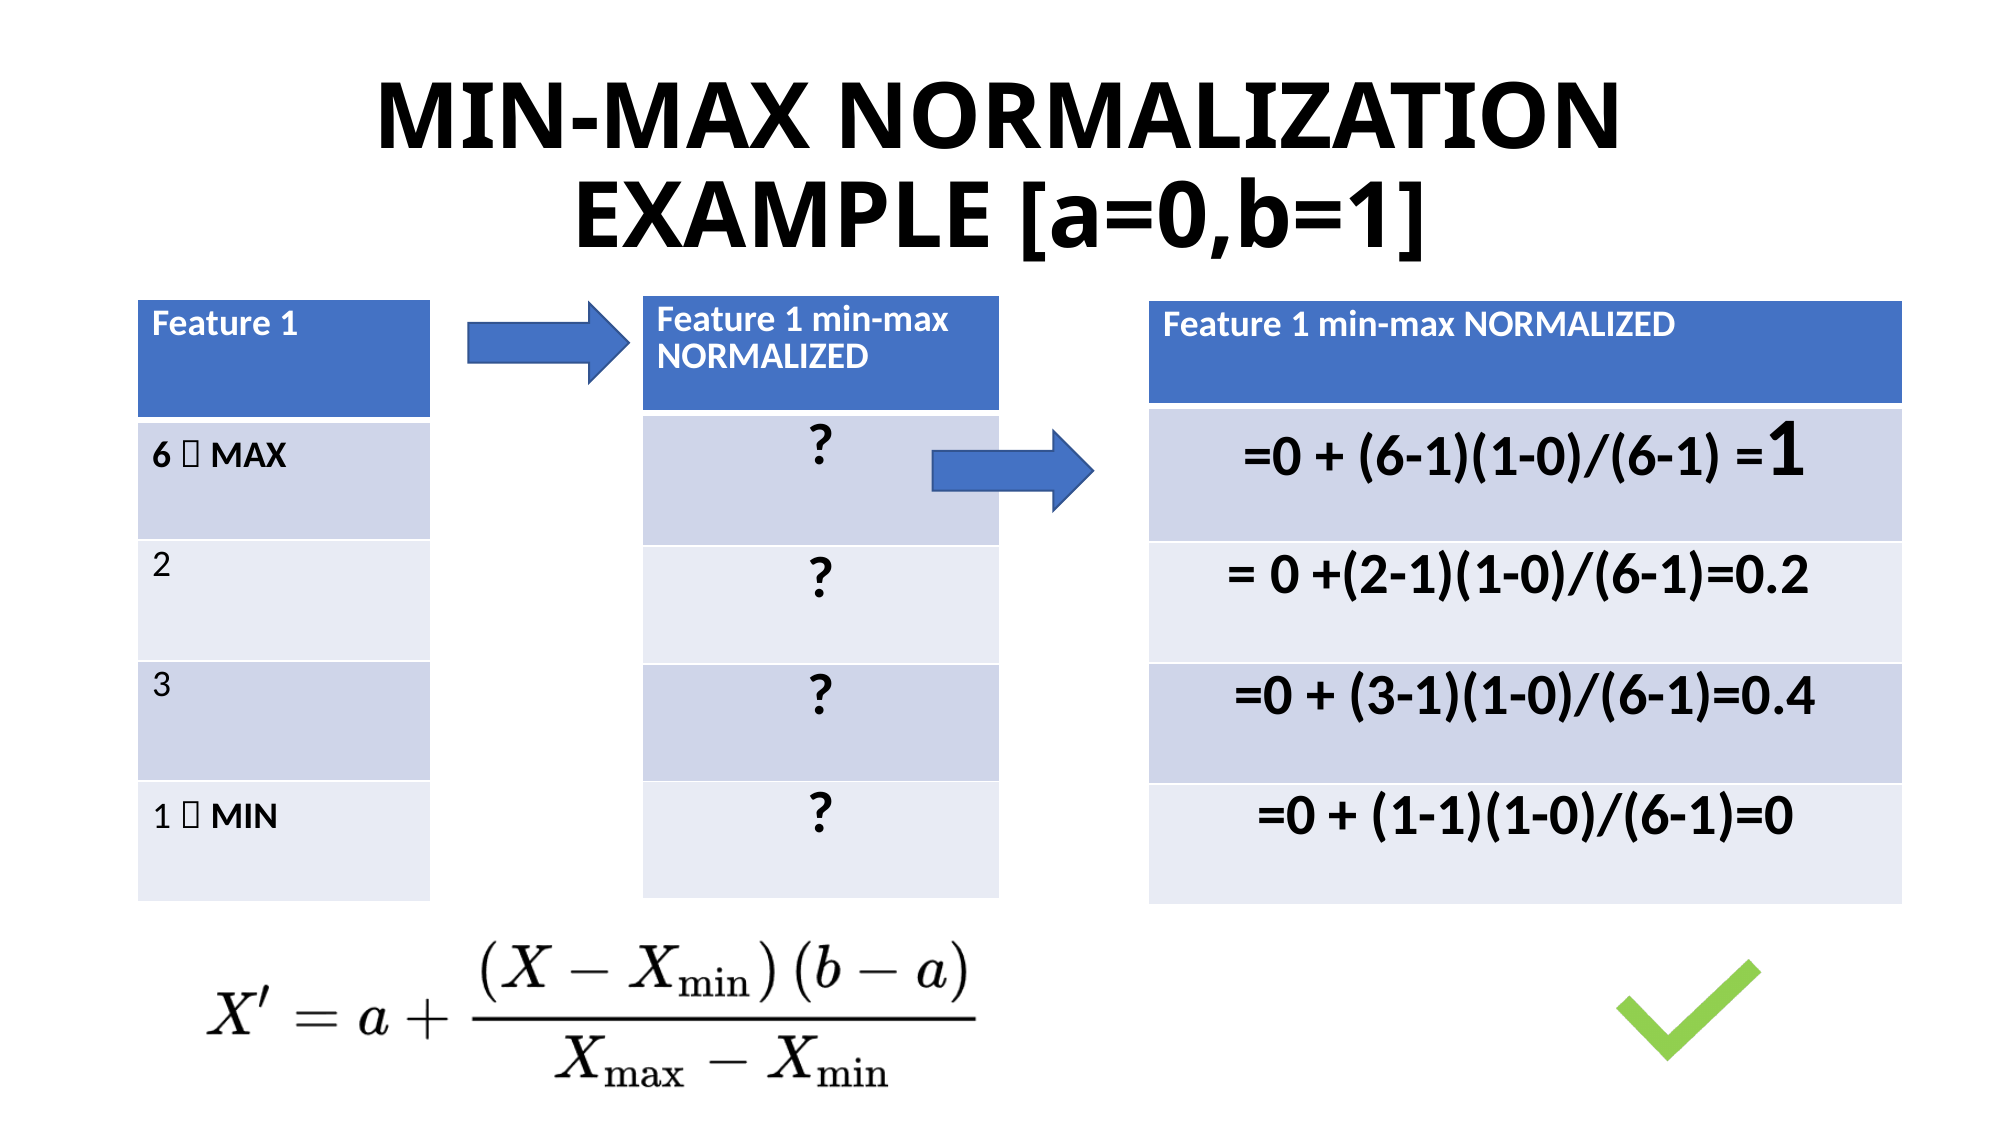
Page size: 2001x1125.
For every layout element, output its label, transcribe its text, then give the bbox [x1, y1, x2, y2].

table_cell 1  MIN [138, 782, 430, 901]
text_box [931, 428, 1095, 514]
picture [204, 933, 984, 1096]
text_box [467, 300, 631, 386]
table_header Feature 1 min-max NORMALIZED [1149, 301, 1902, 403]
table_cell =0 + (6-1)(1-0)/(6-1) =1 [1149, 409, 1902, 541]
table_cell 6  MAX [138, 423, 430, 539]
table_header Feature 1 min-max NORMALIZED [643, 296, 999, 410]
table_cell ? [643, 782, 999, 898]
table_cell = 0 +(2-1)(1-0)/(6-1)=0.2 [1149, 543, 1902, 662]
table_cell 3 [138, 662, 430, 780]
table_cell =0 + (3-1)(1-0)/(6-1)=0.4 [1149, 664, 1902, 783]
table_header Feature 1 [138, 300, 430, 417]
table_cell ? [643, 416, 999, 545]
picture [1613, 934, 1764, 1085]
table_cell ? [643, 665, 999, 781]
title MIN-MAX NORMALIZATION EXAMPLE [a=0,b=1] [137, 59, 1863, 278]
table_cell ? [643, 547, 999, 663]
table_cell 2 [138, 541, 430, 660]
table_cell =0 + (1-1)(1-0)/(6-1)=0 [1149, 785, 1902, 904]
